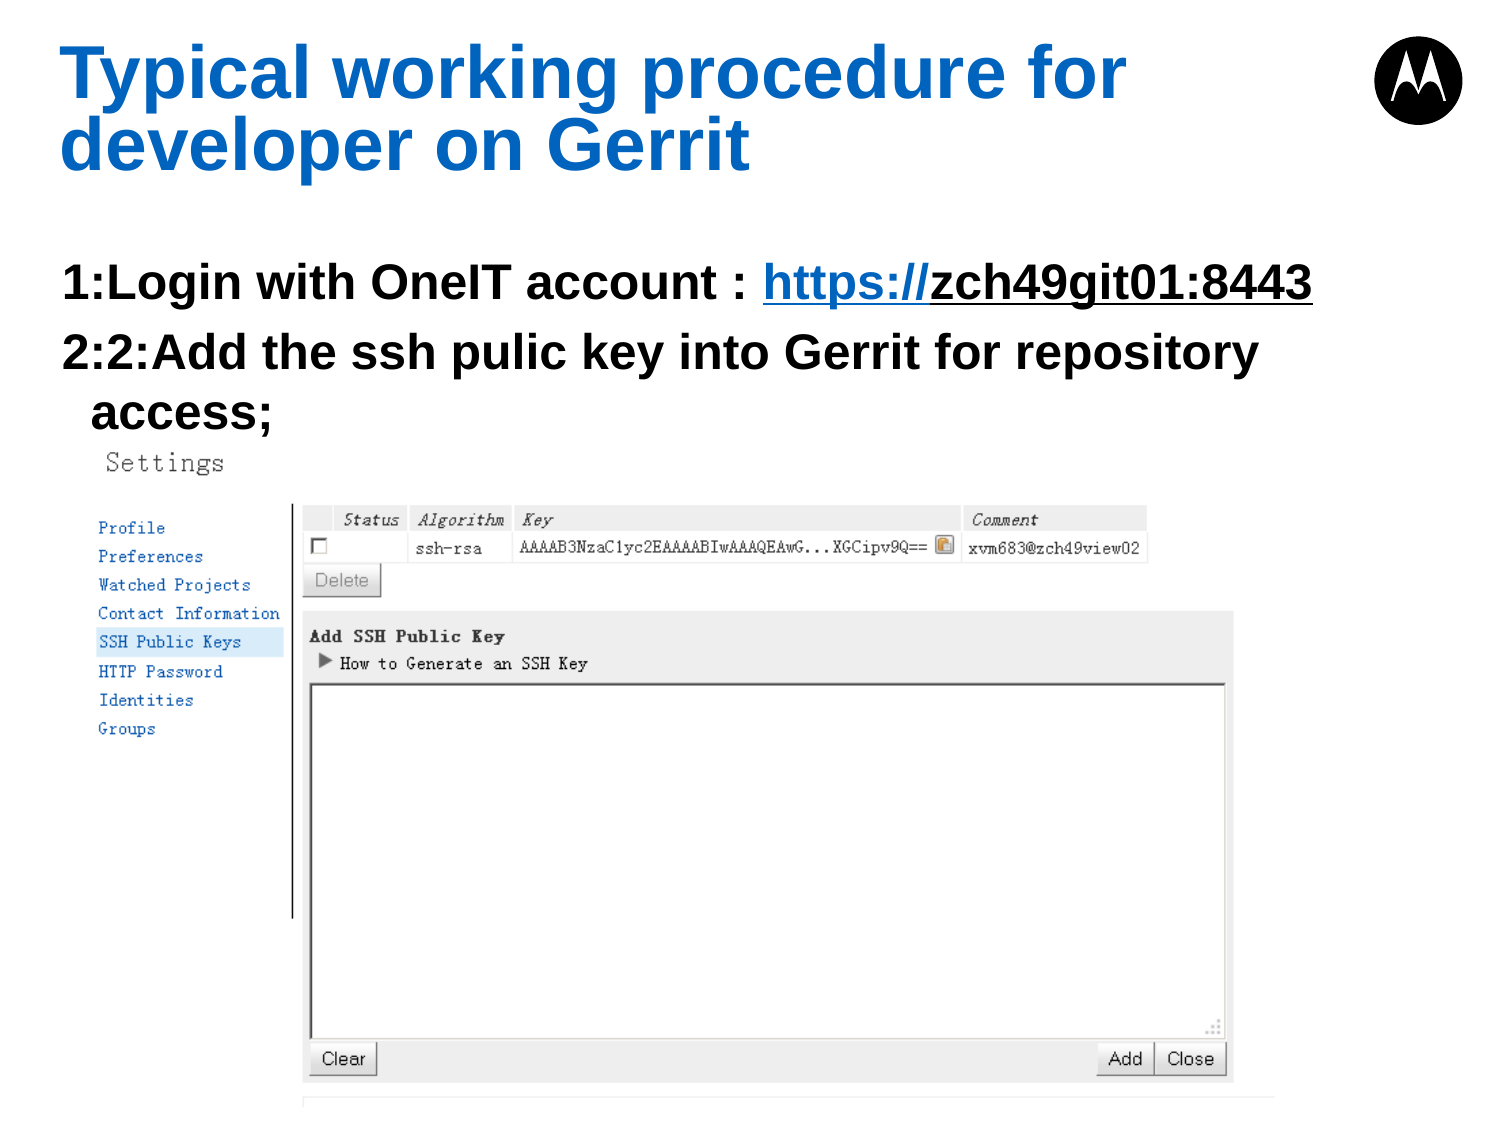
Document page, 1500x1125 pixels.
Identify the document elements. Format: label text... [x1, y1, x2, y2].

title Typical working procedure for developer on Gerrit [44, 18, 1233, 207]
picture [87, 446, 1318, 1125]
list 1:Login with OneIT account : https://zch49git01:8443 2:2:Add the ssh pulic key into Gerrit for repository access; [46, 241, 1445, 985]
